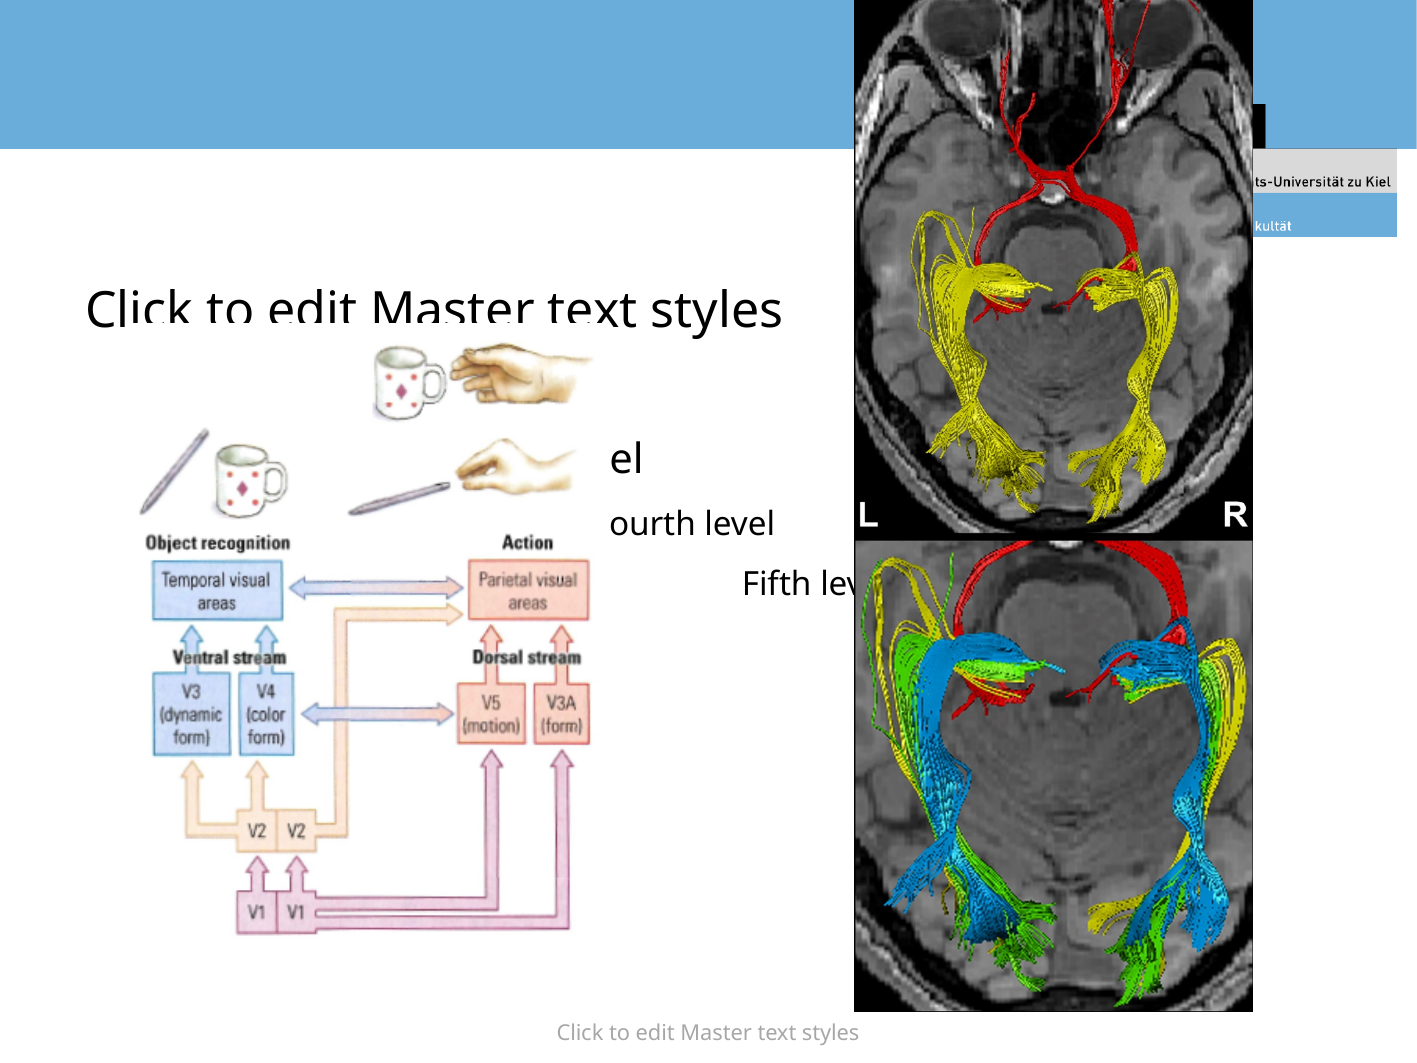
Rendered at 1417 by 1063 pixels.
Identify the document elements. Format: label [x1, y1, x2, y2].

picture [854, 0, 1397, 1013]
picture [131, 323, 610, 951]
